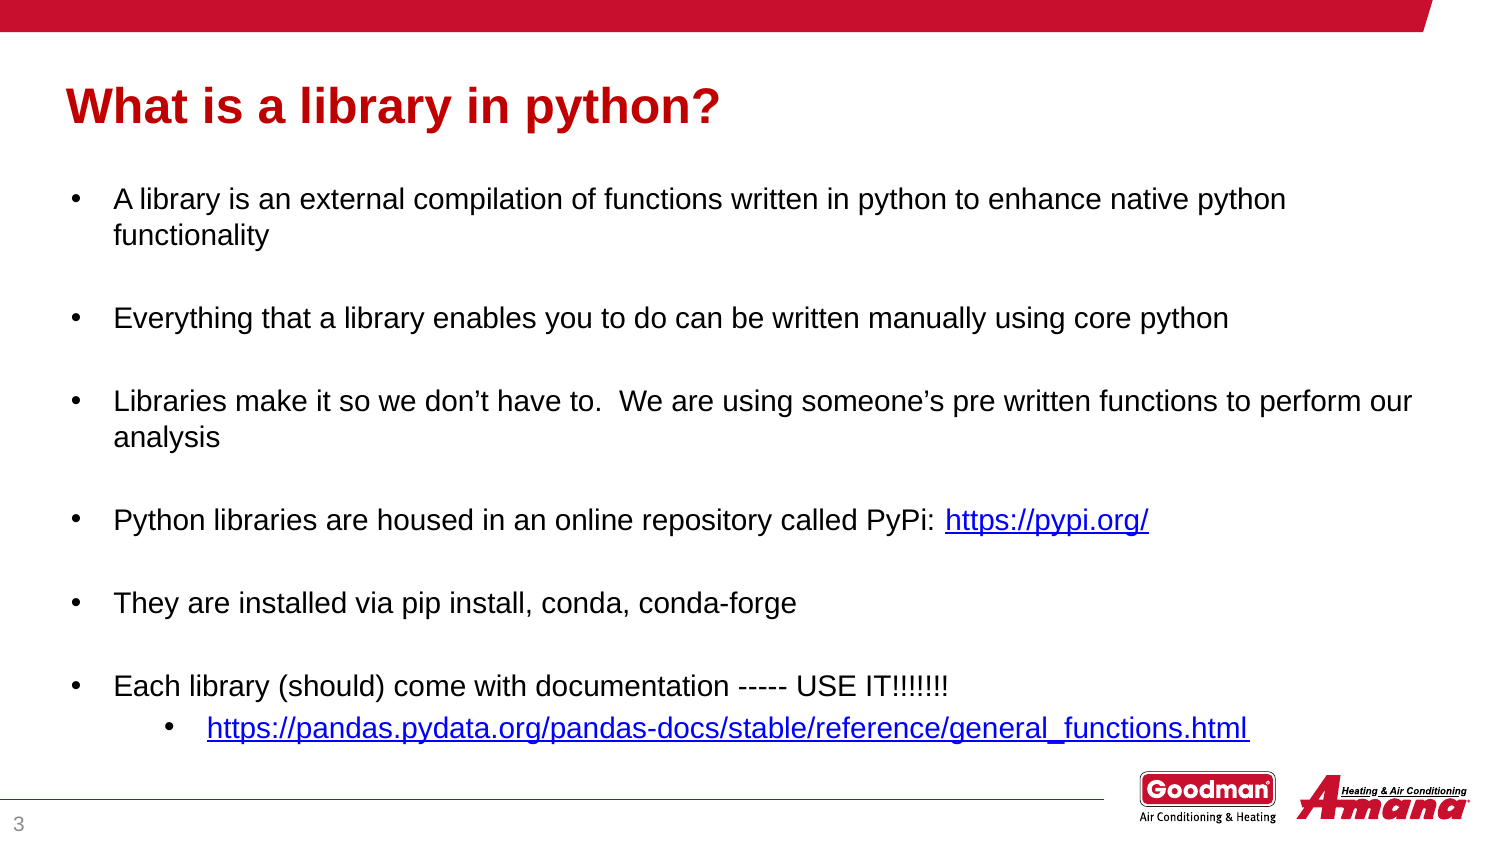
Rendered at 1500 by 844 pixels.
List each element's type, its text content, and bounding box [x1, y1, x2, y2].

list A library is an external compilation of functions written in python to enhance native python functionality Everything that a library enables you to do can be written manually using core python Libraries make it so we don’t have to. We are using someone’s pre written functions to perform our analysis Python libraries are housed in an online repository called PyPi: https://pypi.org/ They are installed via pip install, conda, conda-forge Each library (should) come with documentation ----- USE IT!!!!!!! https://pandas.pydata.org/pandas-docs/stable/reference/general_functions.html [58, 173, 1430, 754]
title What is a library in python? [53, 57, 1436, 151]
slide_number 3 [0, 800, 338, 844]
